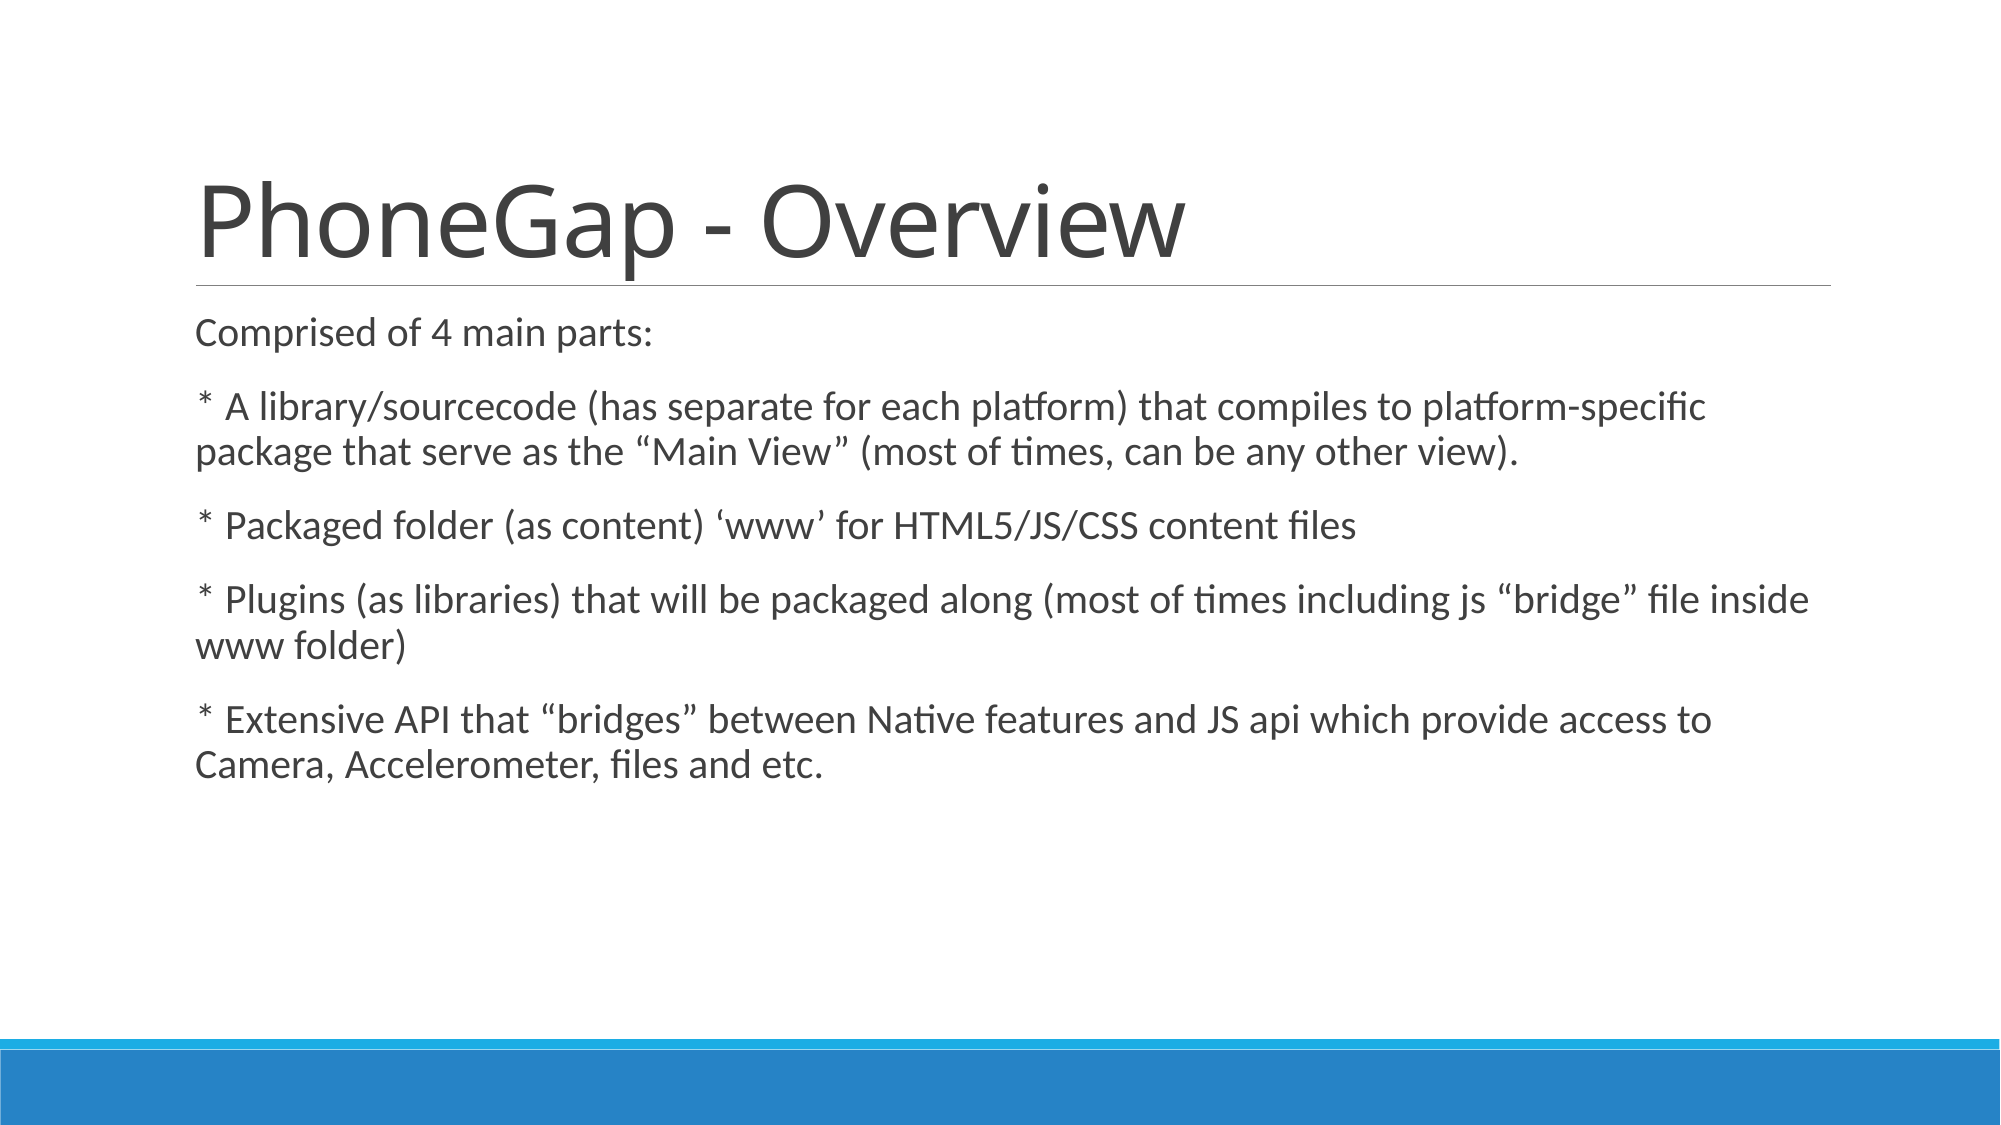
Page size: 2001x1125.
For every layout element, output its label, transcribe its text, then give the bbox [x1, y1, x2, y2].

title PhoneGap - Overview [180, 47, 1830, 285]
list Comprised of 4 main parts: * A library/sourcecode (has separate for each platform) that compiles to platform-specific package that serve as the “Main View” (most of times, can be any other view). * Packaged folder (as content) ‘www’ for HTML5/JS/CSS content files * Plugins (as libraries) that will be packaged along (most of times including js “bridge” file inside www folder) * Extensive API that “bridges” between Native features and JS api which provide access to Camera, Accelerometer, files and etc. [180, 302, 1830, 963]
